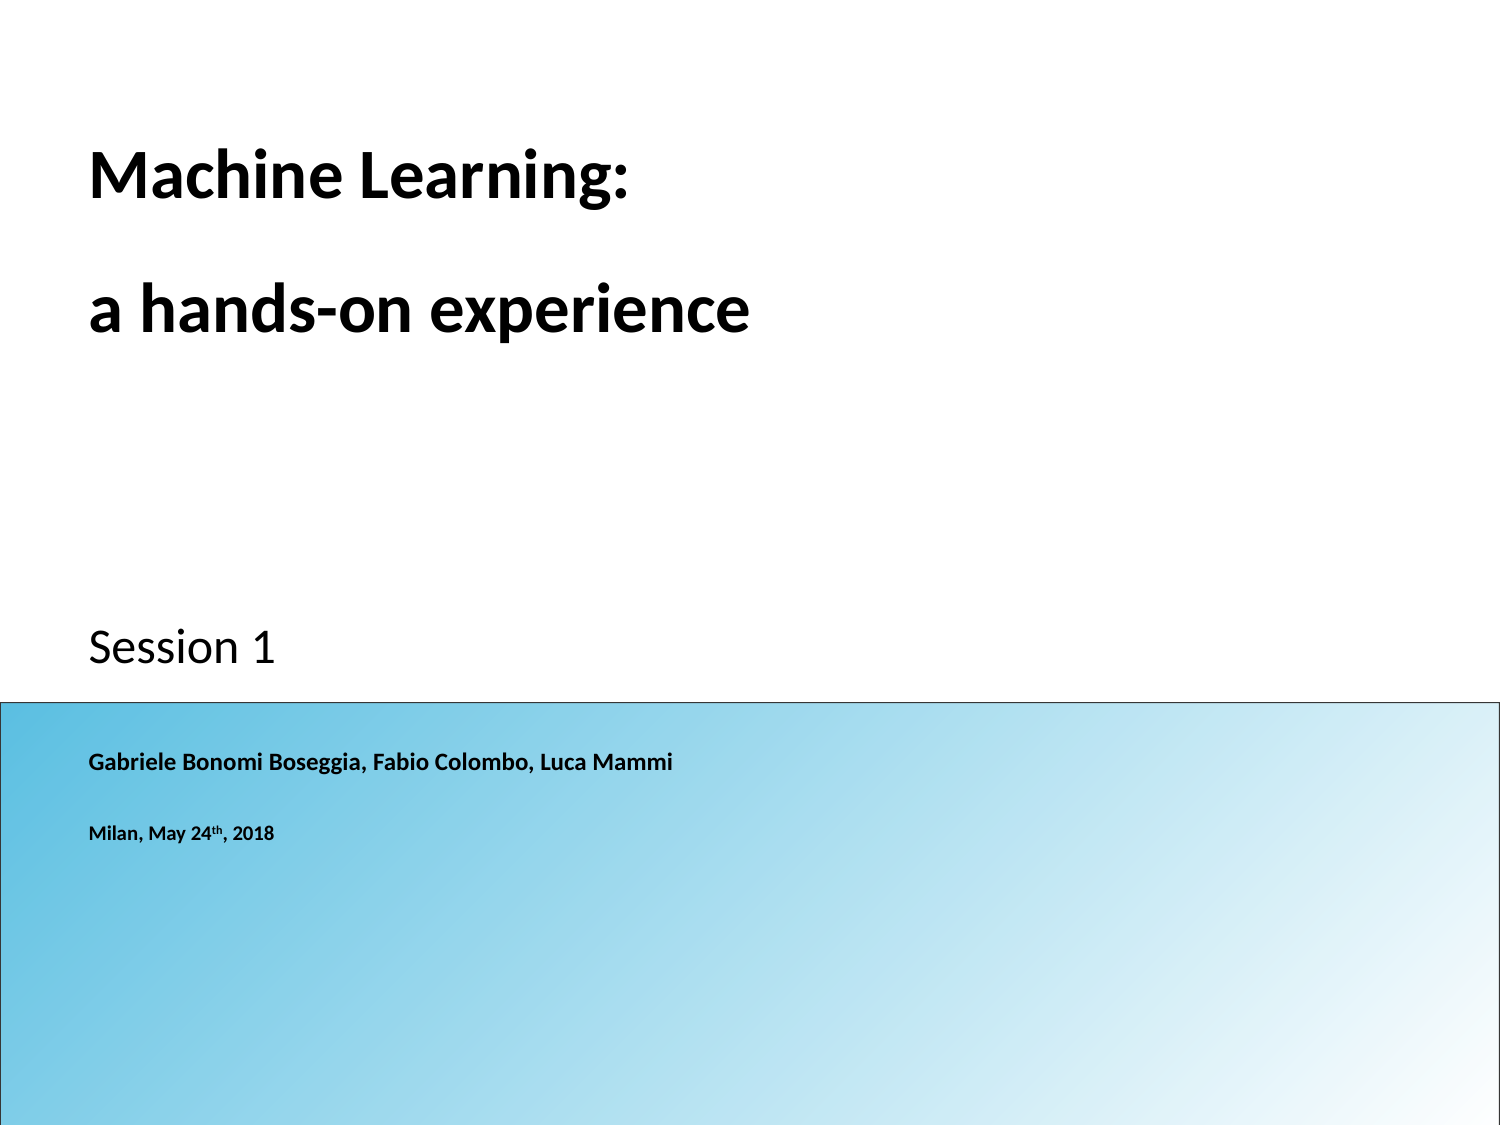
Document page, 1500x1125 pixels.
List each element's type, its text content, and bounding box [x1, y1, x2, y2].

list Gabriele Bonomi Boseggia, Fabio Colombo, Luca Mammi [88, 745, 916, 781]
list Session 1 [88, 537, 1431, 674]
list Milan, May 24th, 2018 [88, 810, 916, 846]
title Machine Learning: a hands-on experience [88, 146, 1182, 512]
